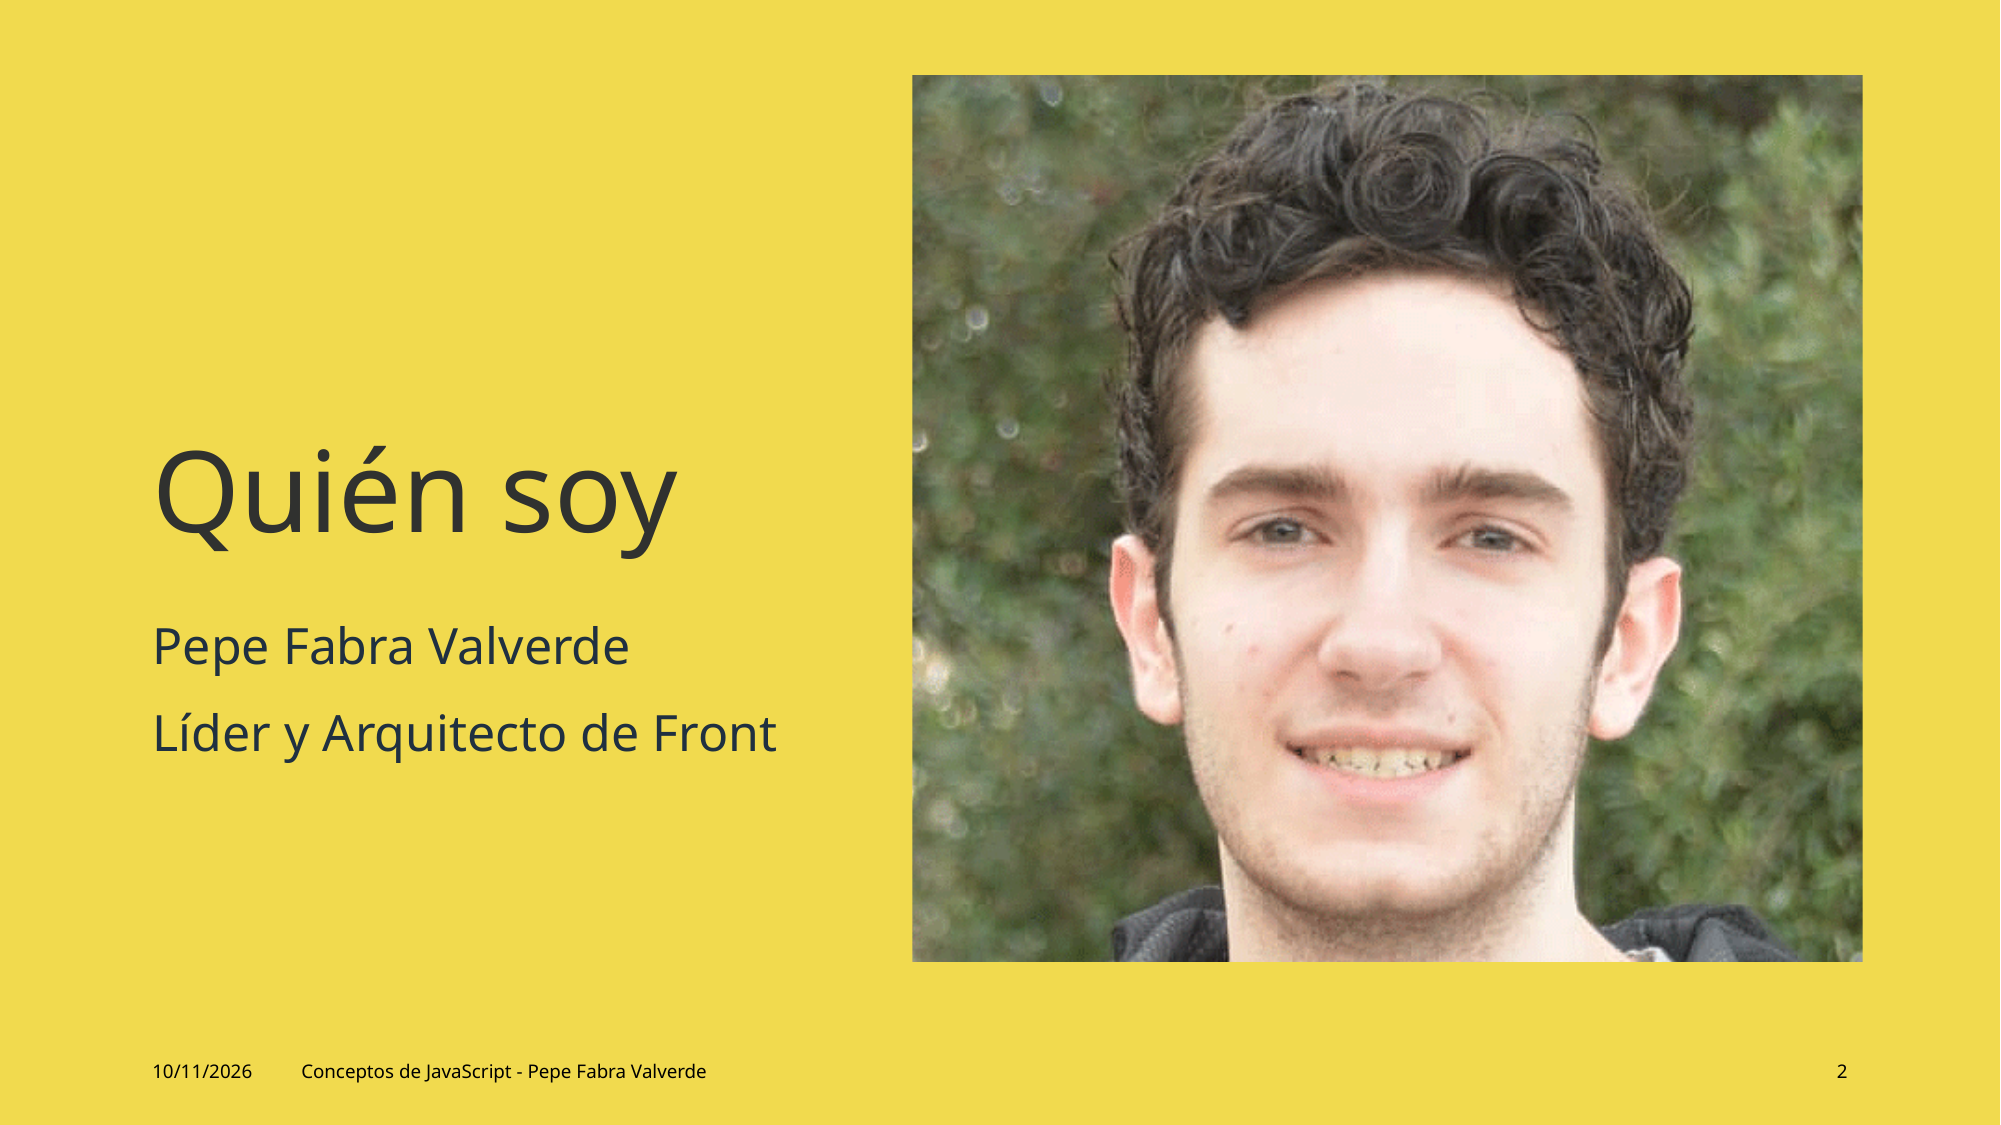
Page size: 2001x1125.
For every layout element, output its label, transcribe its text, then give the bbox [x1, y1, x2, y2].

list Pepe Fabra Valverde Líder y Arquitecto de Front [137, 601, 851, 963]
slide_number 2 [1412, 1042, 1863, 1103]
title Quién soy [137, 75, 851, 563]
picture [912, 74, 1863, 962]
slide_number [137, 1042, 281, 1103]
footer Conceptos de JavaScript - Pepe Fabra Valverde [286, 1042, 962, 1103]
